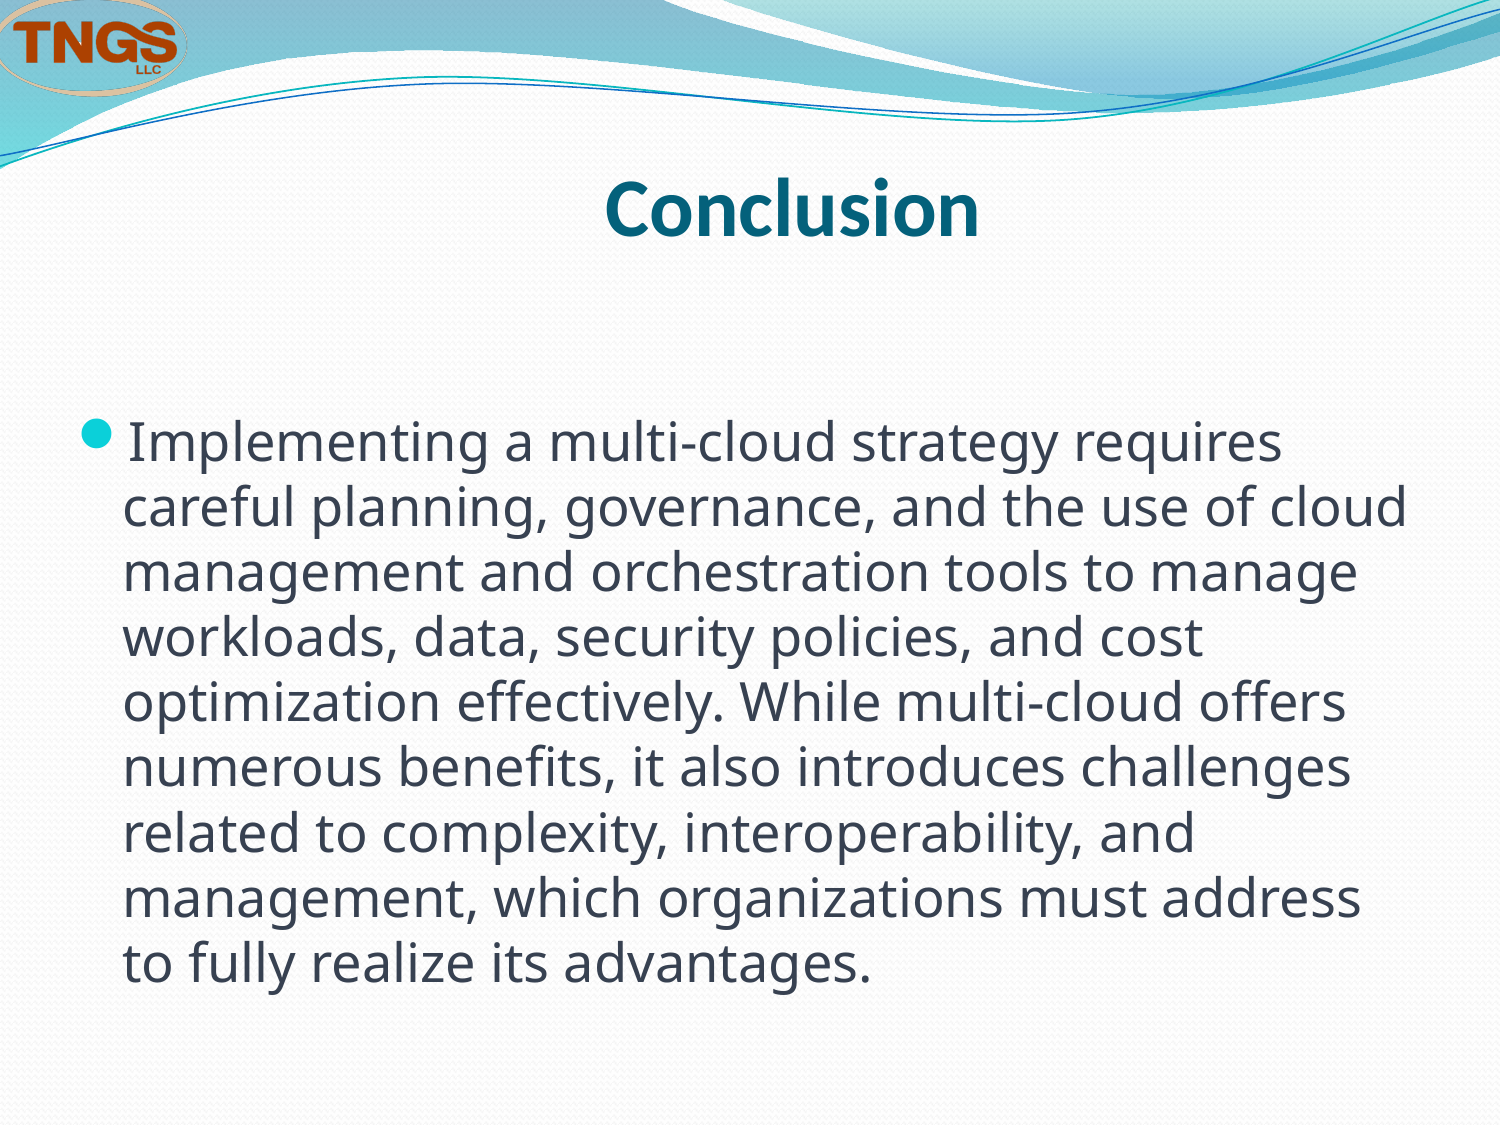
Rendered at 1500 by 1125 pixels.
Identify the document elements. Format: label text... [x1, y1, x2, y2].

title Conclusion [187, 137, 1400, 253]
text_box Implementing a multi-cloud strategy requires careful planning, governance, and the use of cloud management and orchestration tools to manage workloads, data, security policies, and cost optimization effectively. While multi-cloud offers numerous benefits, it also introduces challenges related to complexity, interoperability, and management, which organizations must address to fully realize its advantages. [62, 399, 1438, 1075]
picture [0, 0, 188, 97]
